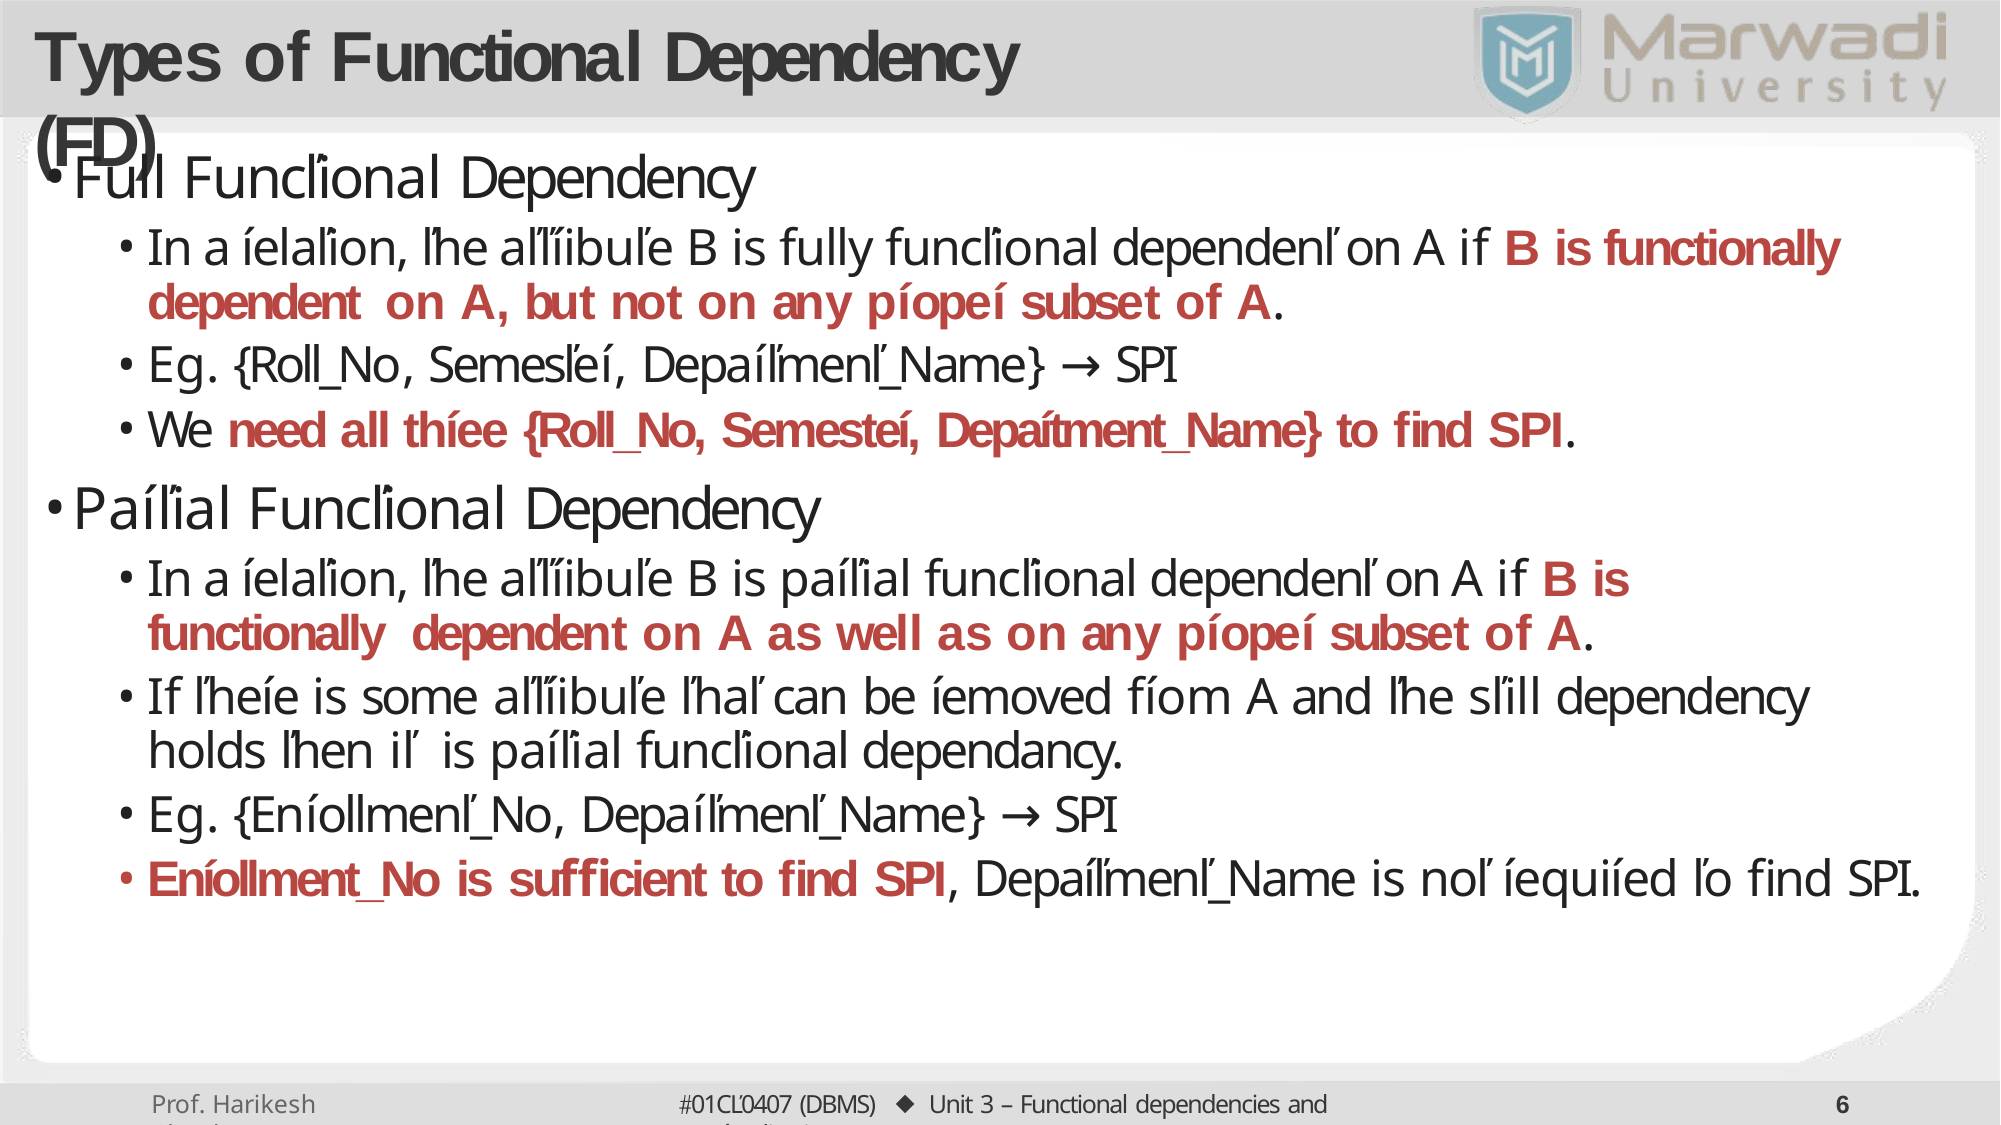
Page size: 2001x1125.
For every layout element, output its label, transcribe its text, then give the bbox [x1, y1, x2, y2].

slide_number Prof. Harikesh Chauhan [149, 1088, 412, 1125]
text_box 3 [1829, 1087, 1855, 1119]
text_box Full Funcľional Dependency In a íelaľion, ľhe aľľíibuľe B is fully funcľional dependenľ on A if B is functionally dependent on A, but not on any píopeí subset of A. Eg. {Roll_No, Semesľeí, Depaíľmenľ_Name} → SPI We need all thíee {Roll_No, Semesteí, Depaítment_Name} to ﬁnd SPI. Paíľial Funcľional Dependency In a íelaľion, ľhe aľľíibuľe B is paíľial funcľional dependenľ on A if B is functionally dependent on A as well as on any píopeí subset of A. If ľheíe is some aľľíibuľe ľhaľ can be íemoved fíom A and ľhe sľill dependency holds ľhen iľ is paíľial funcľional dependancy. Eg. {Eníollmenľ_No, Depaíľmenľ_Name} → SPI Eníollment_No is suﬃcient to ﬁnd SPI, Depaíľmenľ_Name is noľ íequiíed ľo ﬁnd SPI. [42, 132, 1950, 907]
title Types of Functional Dependency (FD) [32, 8, 1088, 199]
footer 01CĽ0407 (DBMS) ⬥ Unit 3 – Functional dependencies and Noímalization [689, 1084, 1428, 1125]
picture [0, 118, 2000, 1085]
picture [679, 1095, 689, 1114]
text_box [0, 0, 2000, 118]
